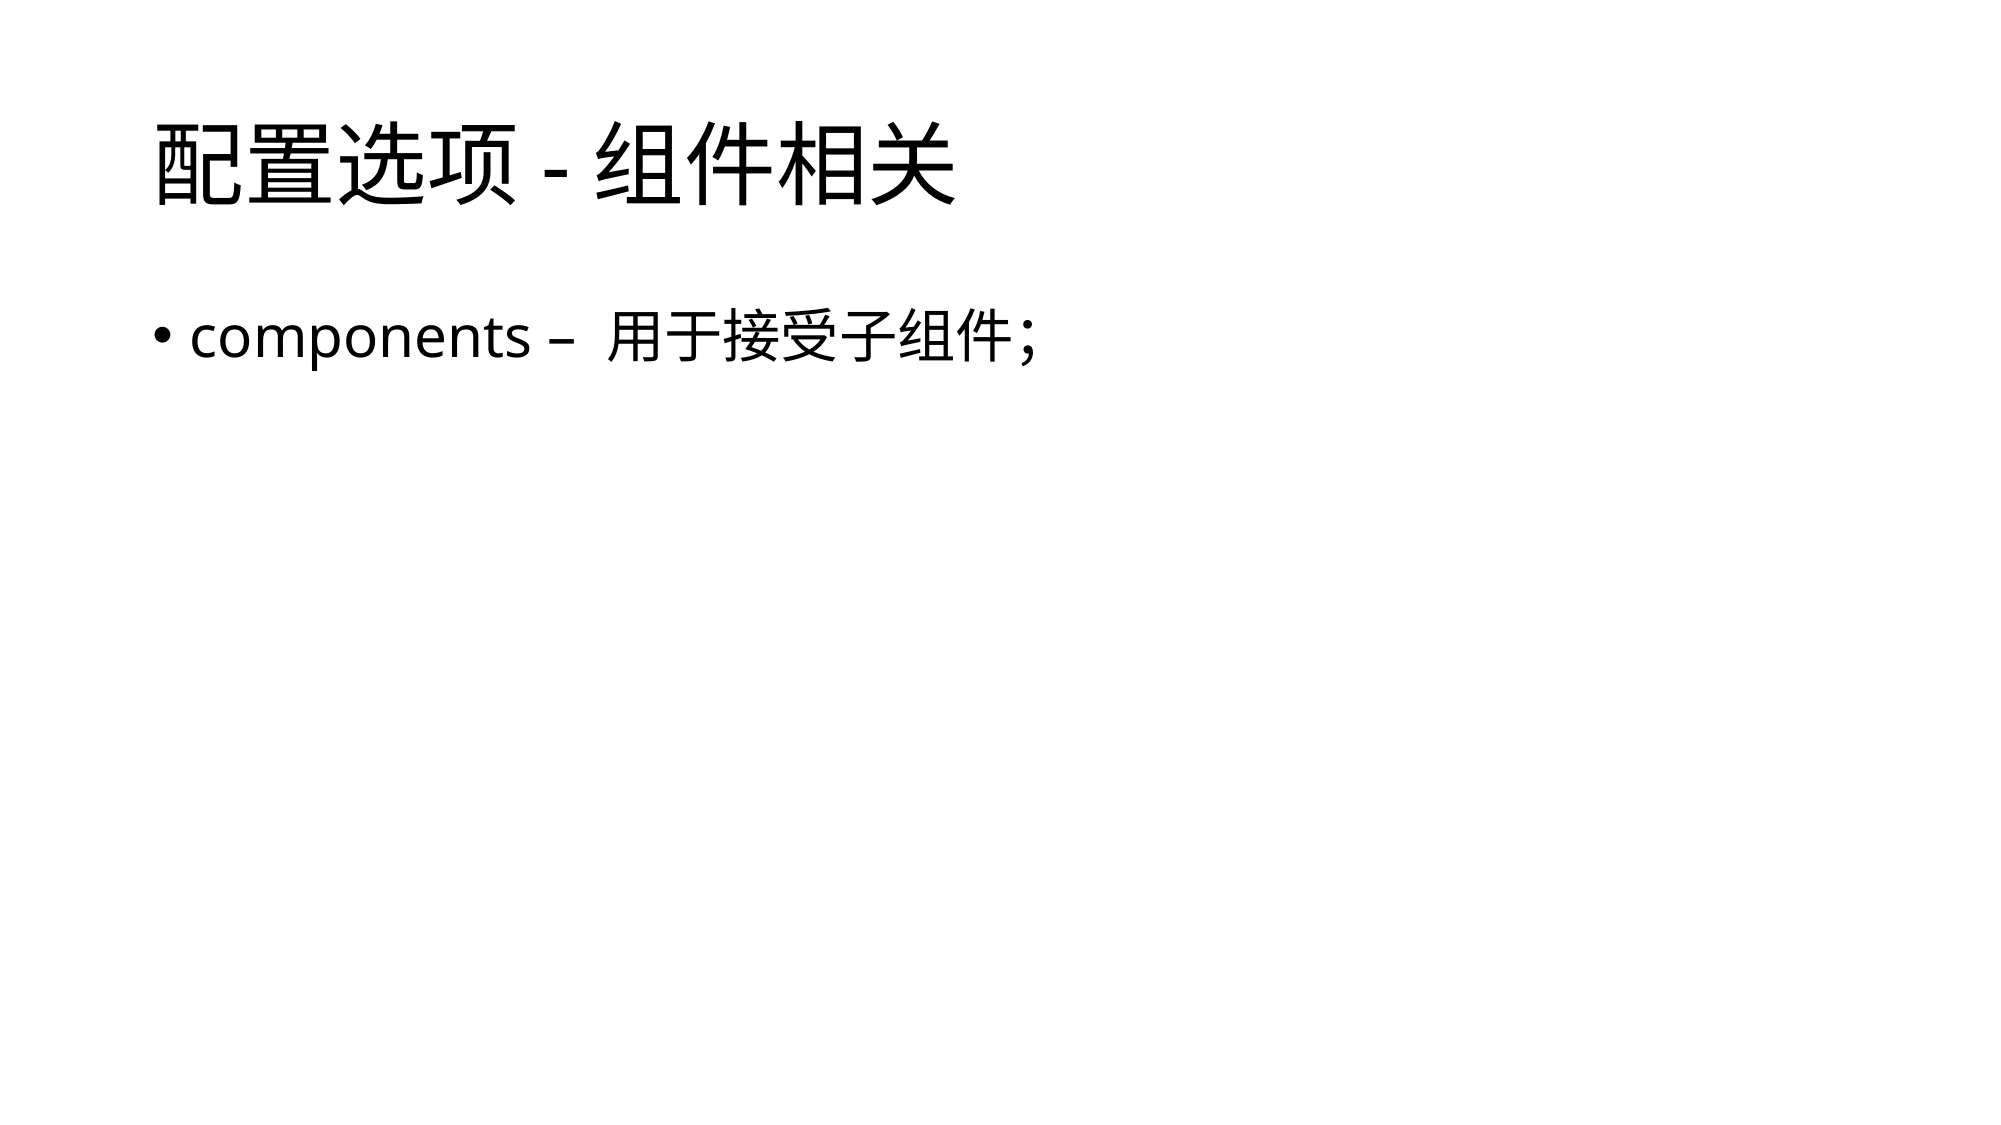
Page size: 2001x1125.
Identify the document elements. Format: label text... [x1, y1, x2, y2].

list components – 用于接受子组件； [137, 299, 1863, 1014]
title 配置选项-组件相关 [137, 59, 1863, 278]
